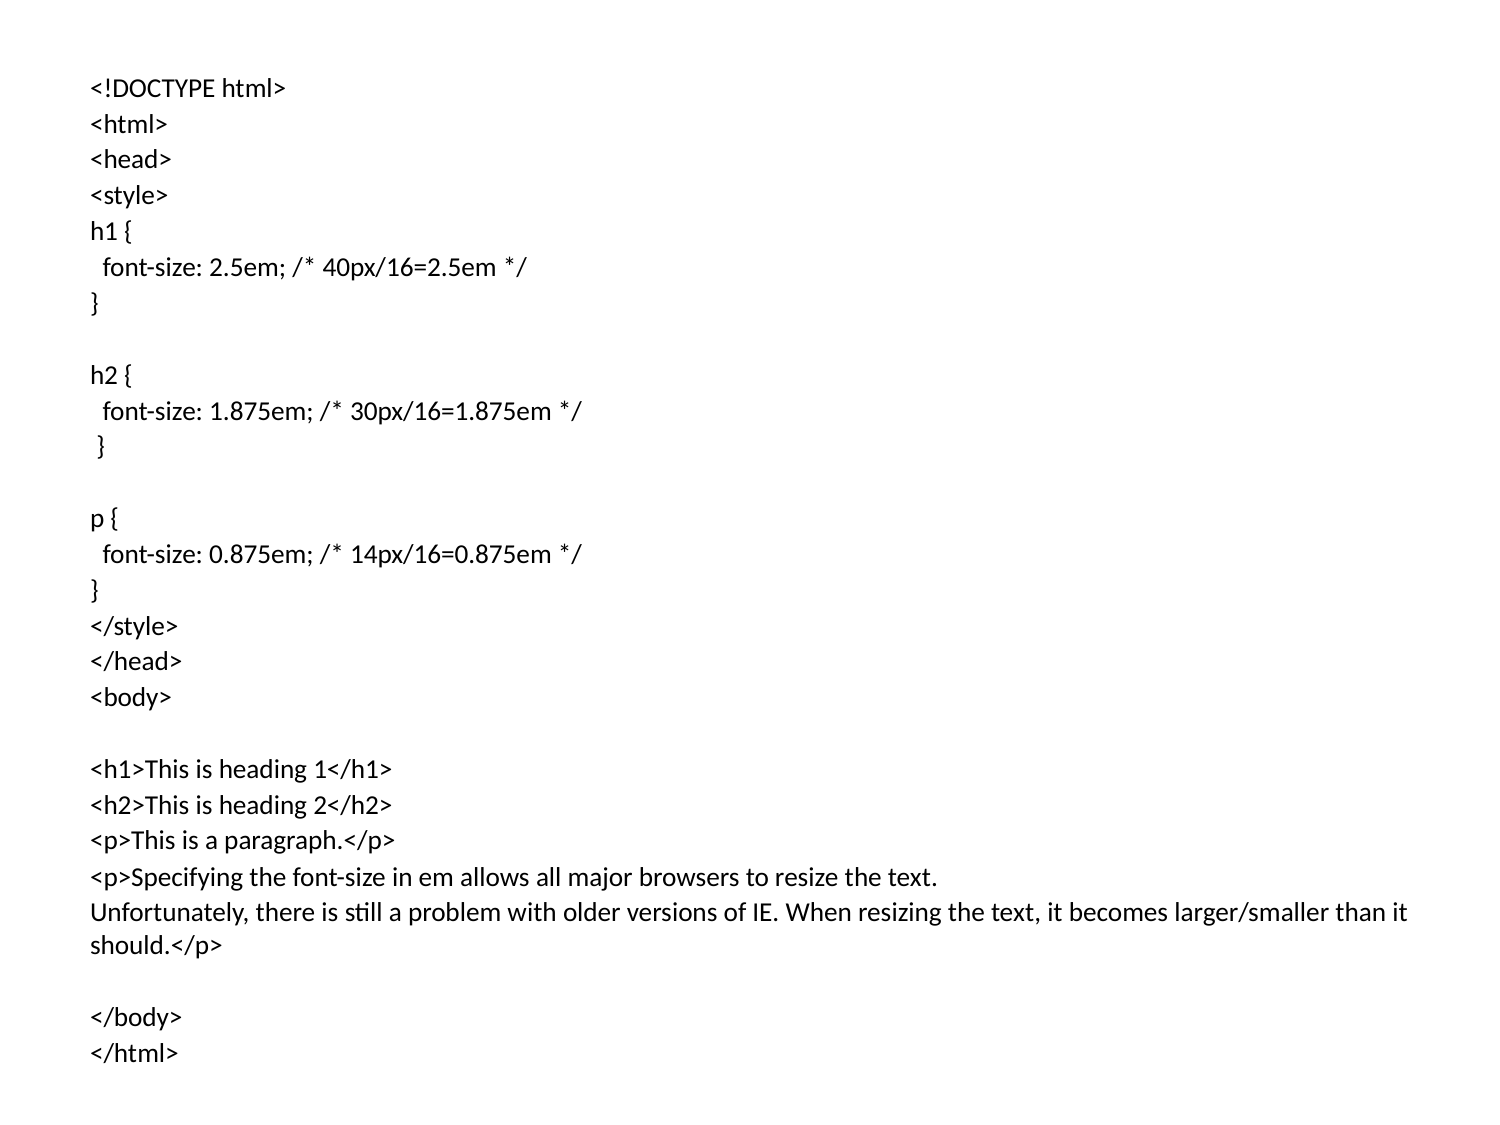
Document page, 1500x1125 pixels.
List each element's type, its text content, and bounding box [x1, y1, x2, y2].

list <!DOCTYPE html> <html> <head> <style> h1 { font-size: 2.5em; /* 40px/16=2.5em */ } h2 { font-size: 1.875em; /* 30px/16=1.875em */ } p { font-size: 0.875em; /* 14px/16=0.875em */ } </style> </head> <body> <h1>This is heading 1</h1> <h2>This is heading 2</h2> <p>This is a paragraph.</p> <p>Specifying the font-size in em allows all major browsers to resize the text. Unfortunately, there is still a problem with older versions of IE. When resizing the text, it becomes larger/smaller than it should.</p> </body> </html> [75, 62, 1425, 1081]
